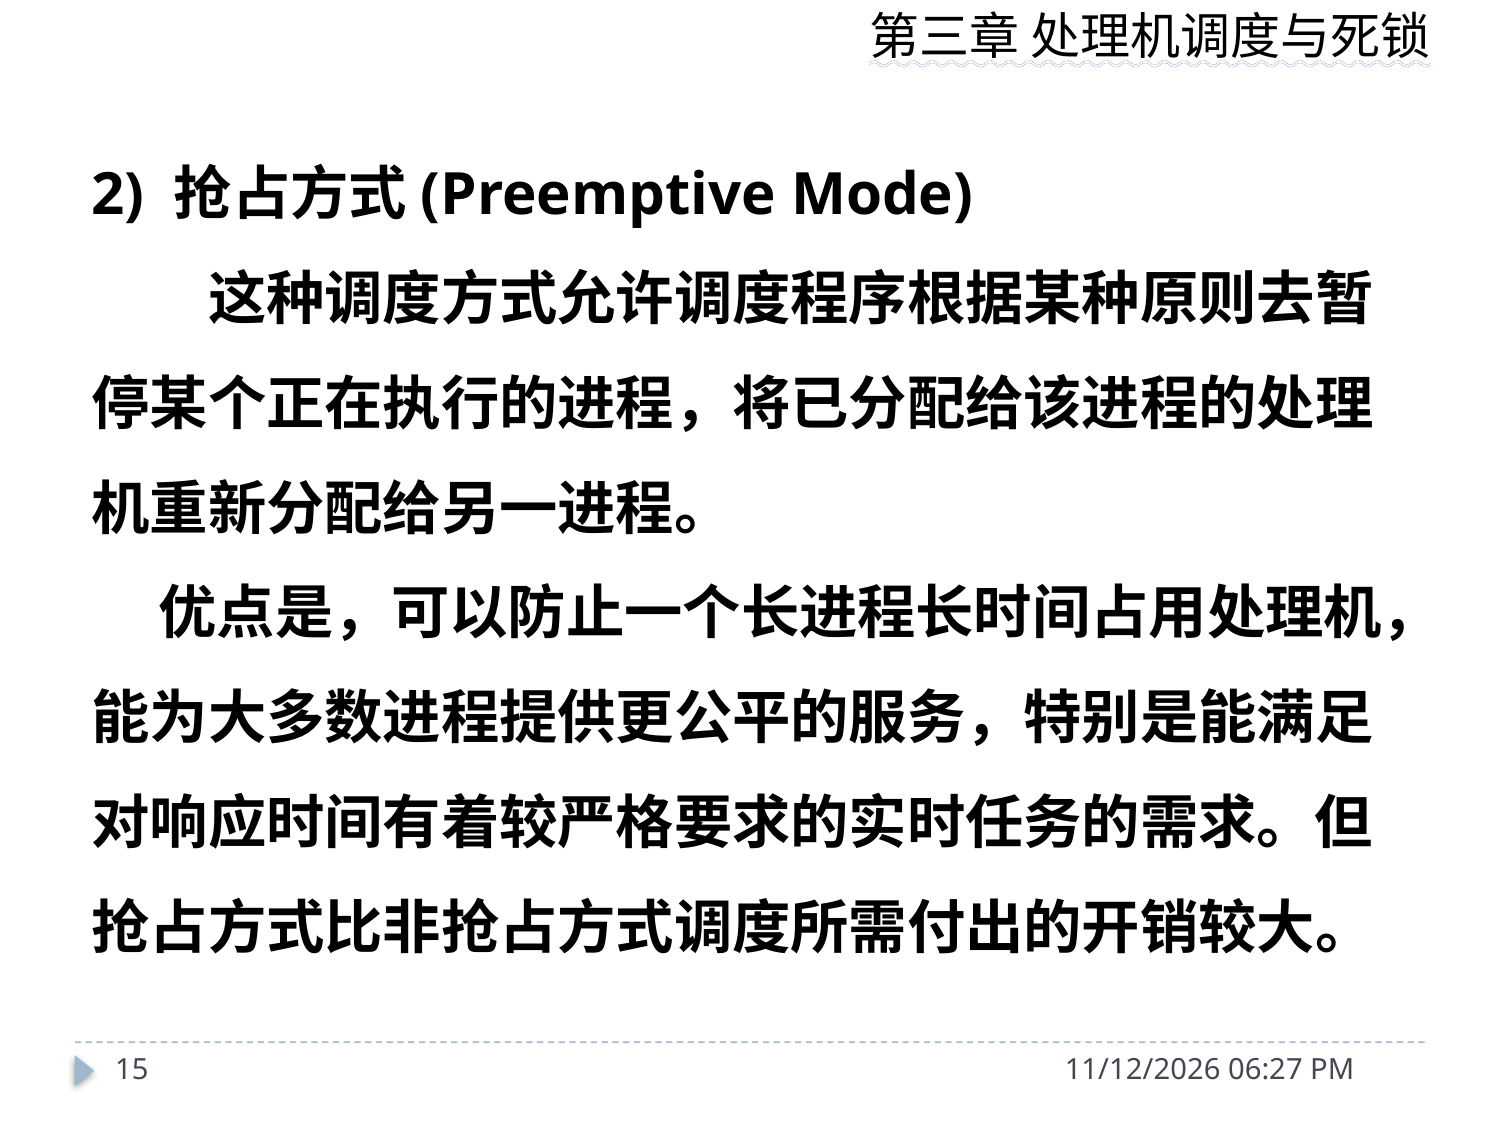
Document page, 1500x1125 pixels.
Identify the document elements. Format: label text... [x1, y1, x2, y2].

slide_number 15 [100, 1042, 426, 1103]
list 2) 抢占方式(Preemptive Mode) 这种调度方式允许调度程序根据某种原则去暂停某个正在执行的进程，将已分配给该进程的处理机重新分配给另一进程。 优点是，可以防止一个长进程长时间占用处理机，能为大多数进程提供更公平的服务，特别是能满足对响应时间有着较严格要求的实时任务的需求。但抢占方式比非抢占方式调度所需付出的开销较大。 [76, 113, 1424, 1000]
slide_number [1050, 1042, 1426, 1103]
